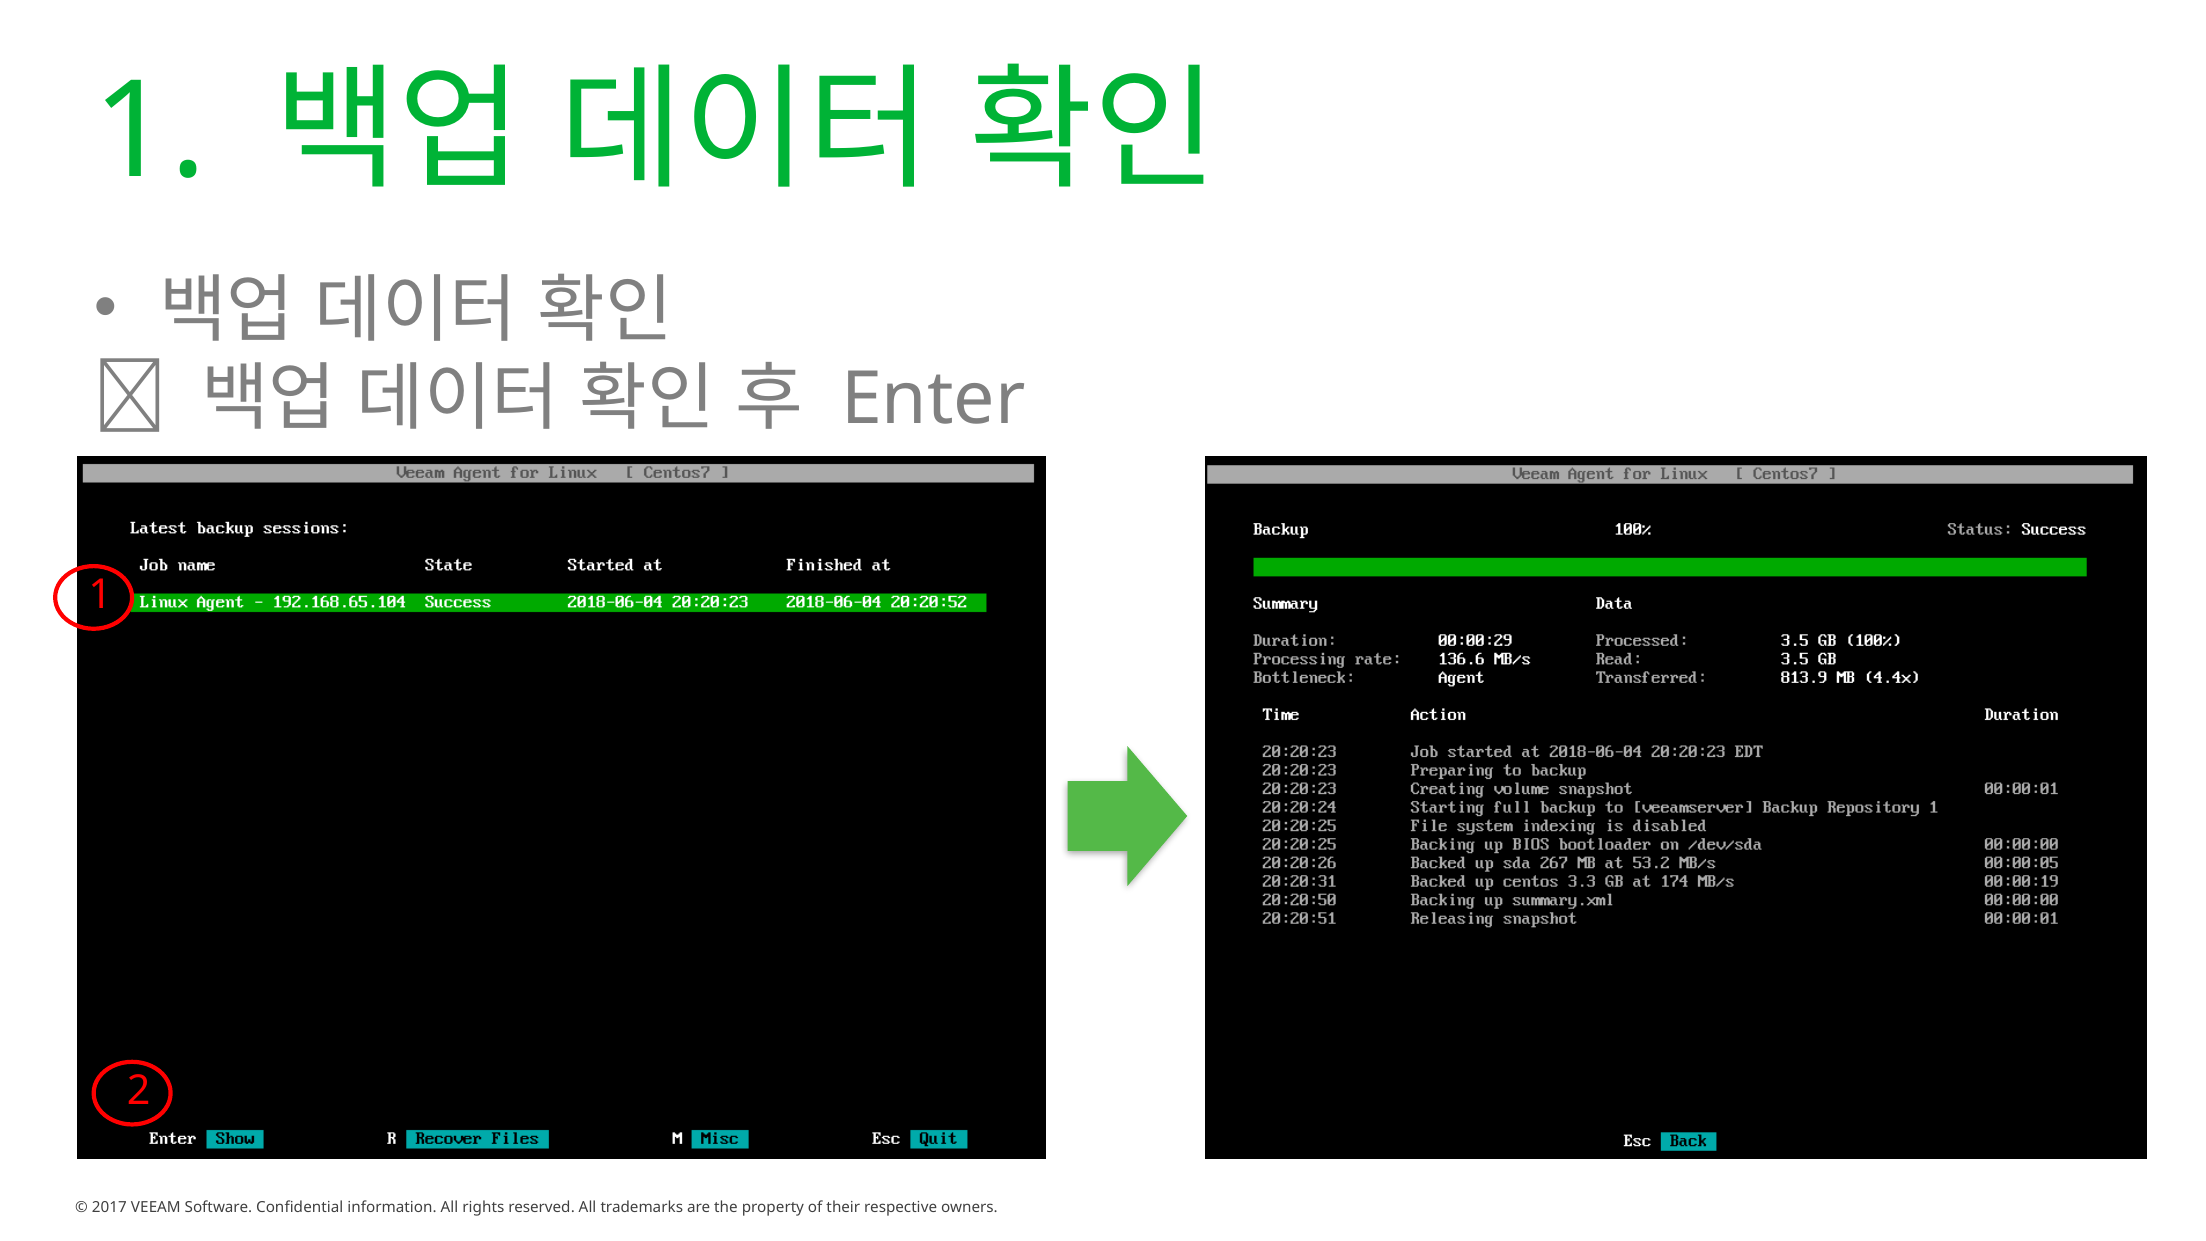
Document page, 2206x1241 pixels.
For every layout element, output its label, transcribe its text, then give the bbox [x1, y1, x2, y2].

title 1. 백업 데이터 확인 [93, 41, 2111, 205]
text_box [54, 456, 1046, 1159]
list 백업 데이터 확인  백업 데이터 확인 후 Enter [93, 261, 2111, 1159]
text_box [1066, 745, 1188, 887]
picture [1205, 456, 2147, 1159]
